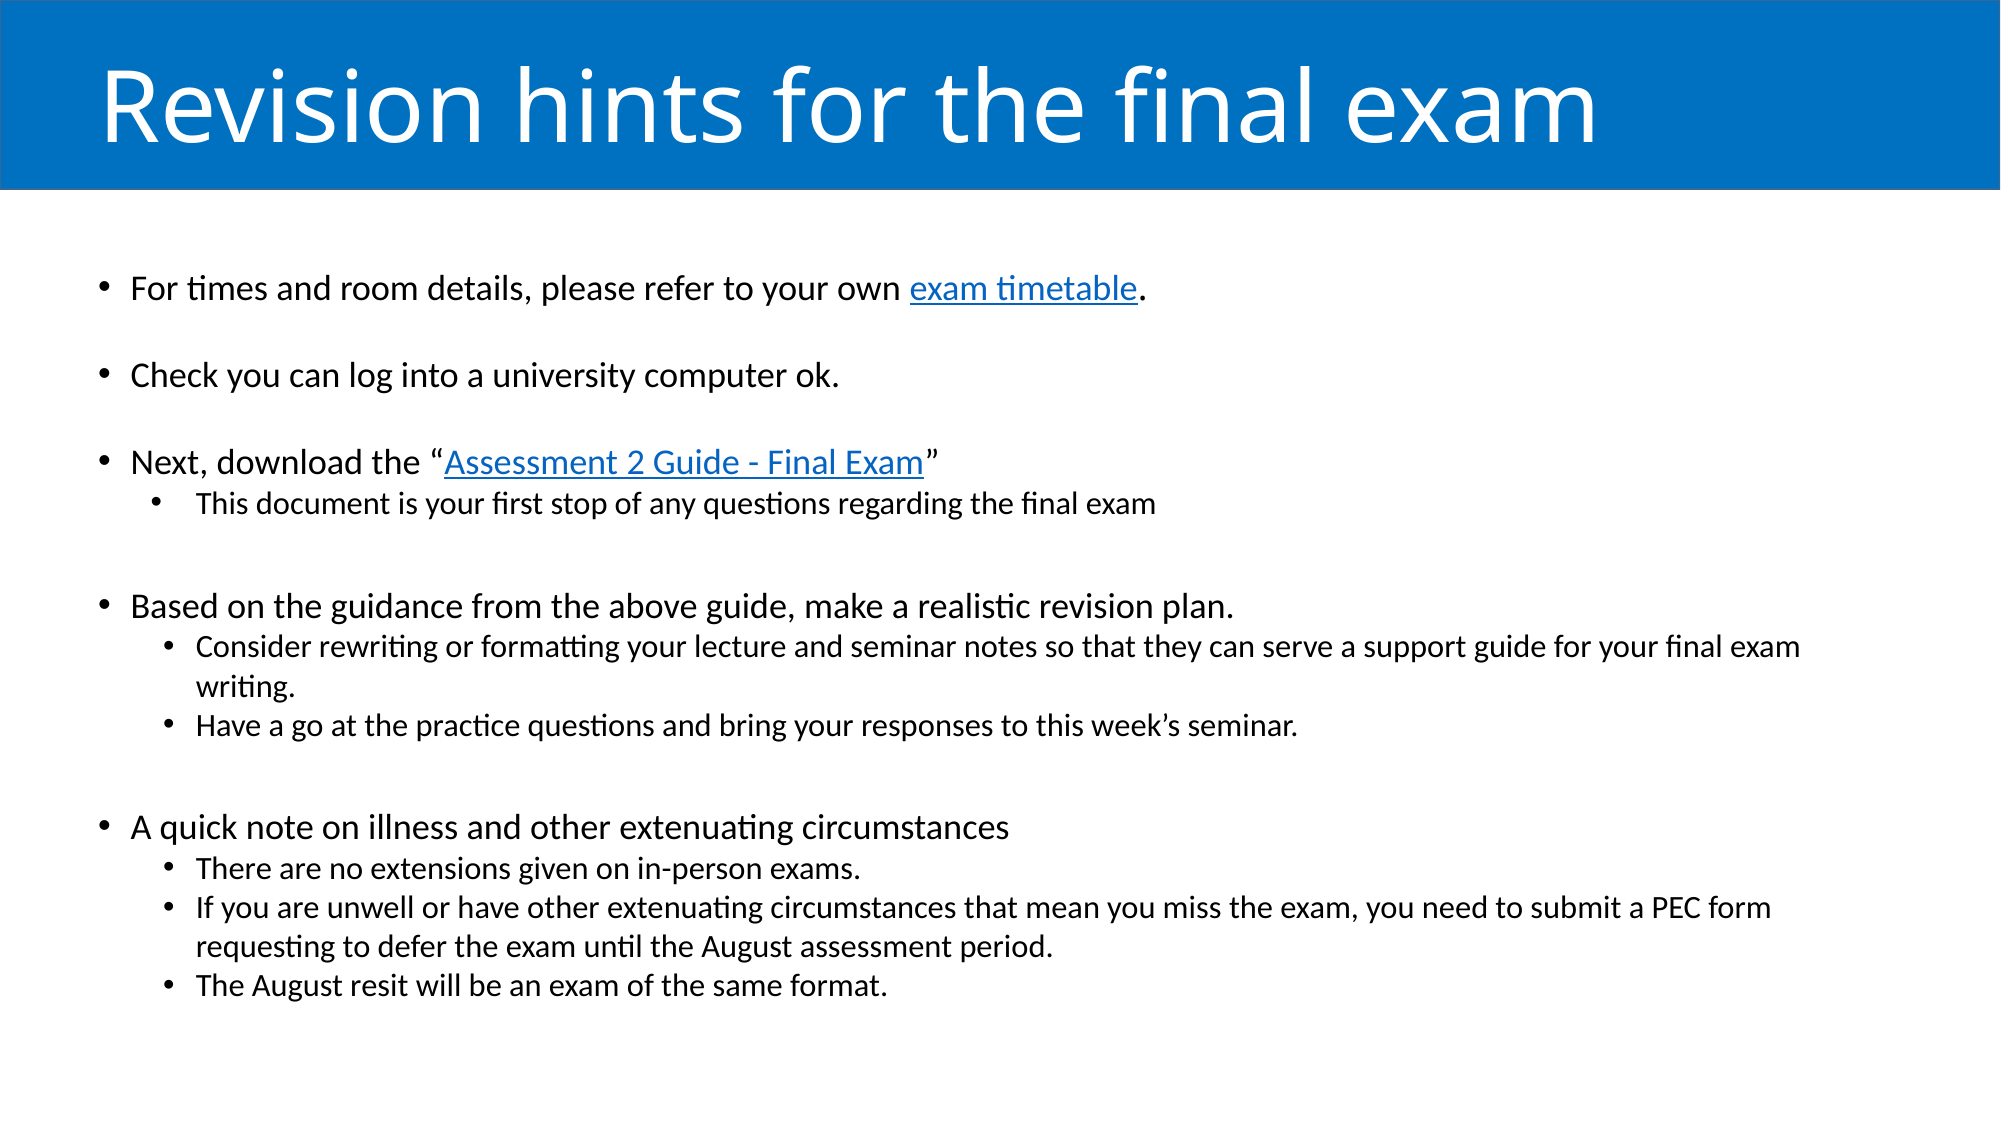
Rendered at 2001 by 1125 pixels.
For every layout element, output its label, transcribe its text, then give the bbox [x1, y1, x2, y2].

list For times and room details, please refer to your own exam timetable. Check you can log into a university computer ok. Next, download the “Assessment 2 Guide - Final Exam” This document is your first stop of any questions regarding the final exam Based on the guidance from the above guide, make a realistic revision plan. Consider rewriting or formatting your lecture and seminar notes so that they can serve a support guide for your final exam writing. Have a go at the practice questions and bring your responses to this week’s seminar. A quick note on illness and other extenuating circumstances There are no extensions given on in-person exams. If you are unwell or have other extenuating circumstances that mean you miss the exam, you need to submit a PEC form requesting to defer the exam until the August assessment period. The August resit will be an exam of the same format. [83, 256, 1913, 1018]
title Revision hints for the final exam [83, 15, 2000, 205]
